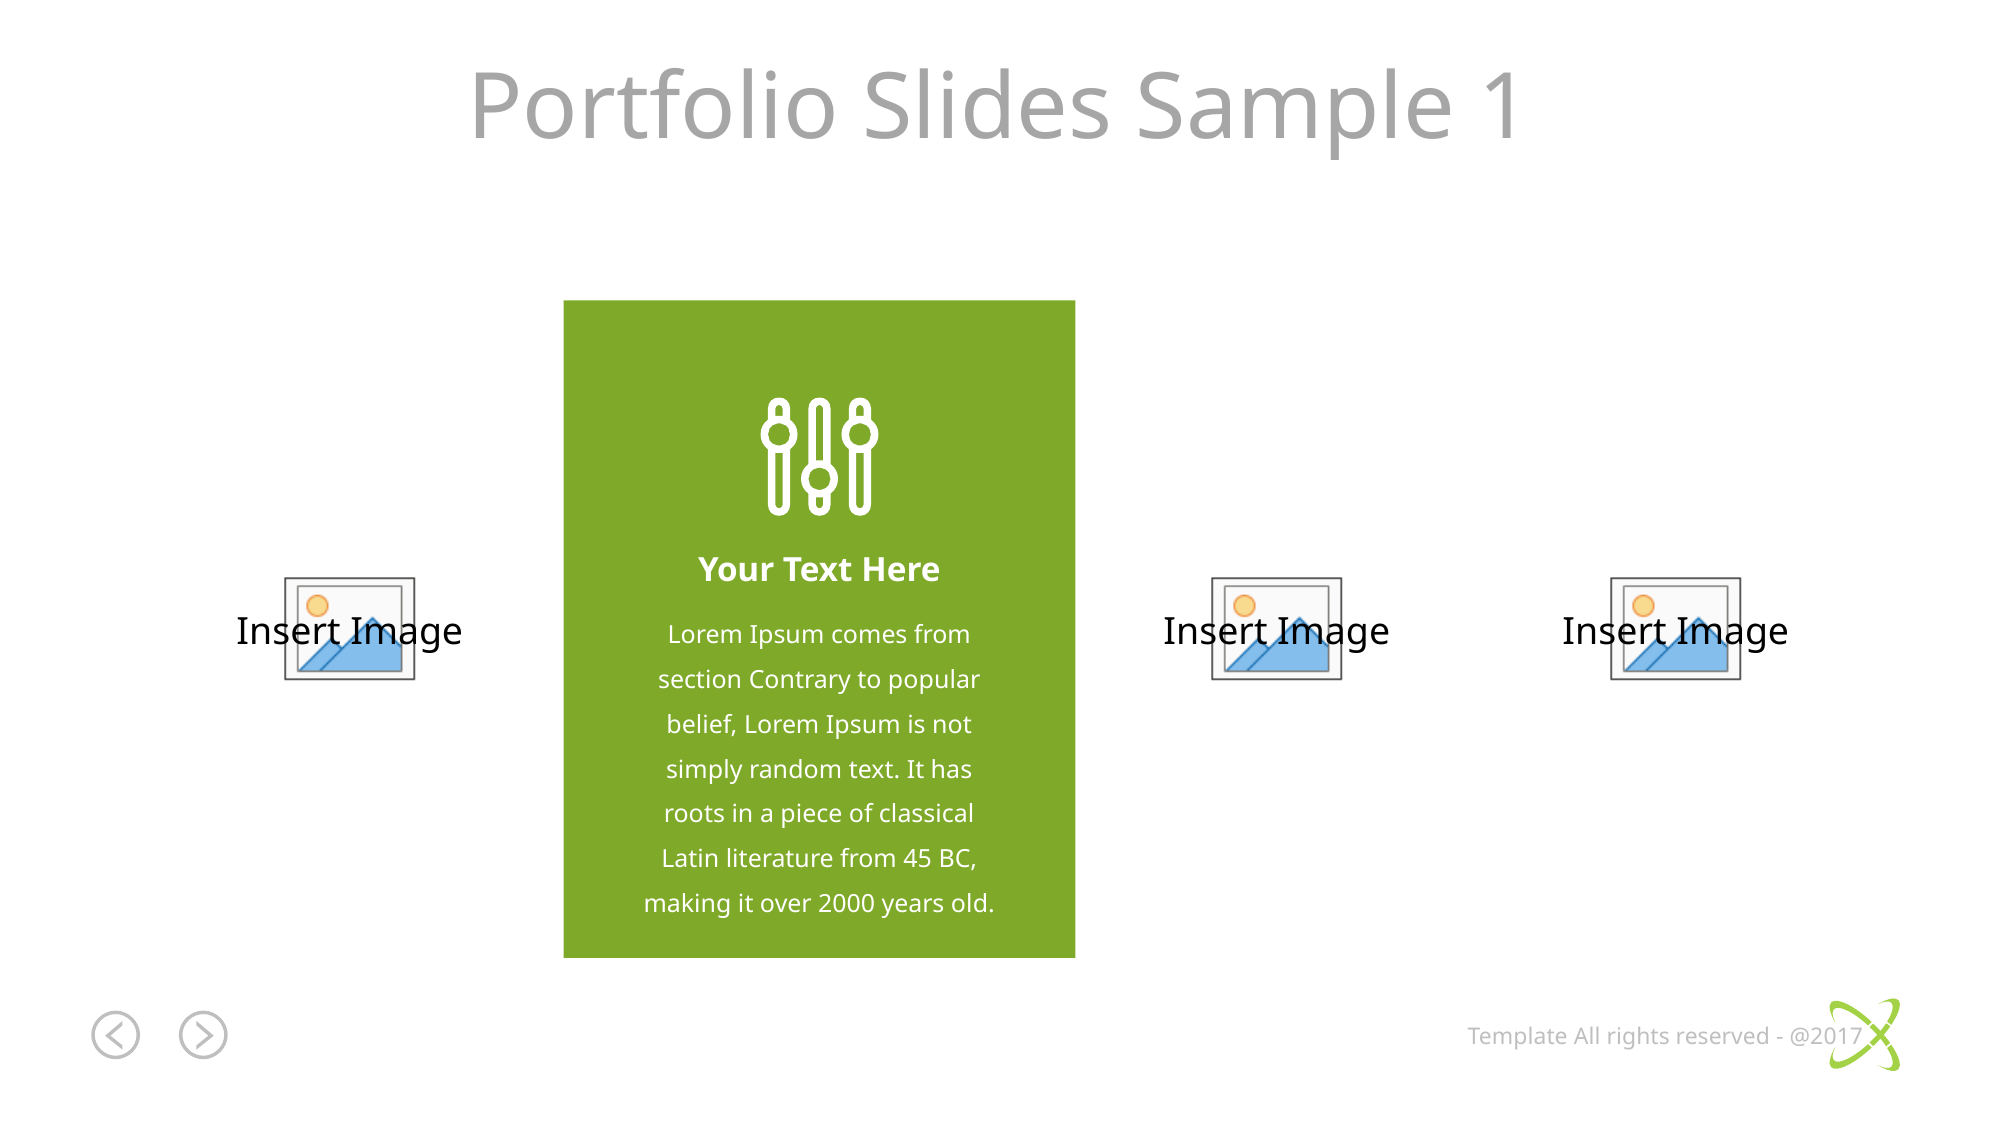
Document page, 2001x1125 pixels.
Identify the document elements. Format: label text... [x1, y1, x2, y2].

picture [1087, 300, 1466, 958]
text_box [760, 397, 879, 516]
text_box [563, 299, 1076, 959]
picture [1484, 300, 1869, 958]
text_box Portfolio Slides Sample 1 [452, 39, 1548, 165]
text_box Lorem Ipsum comes from section Contrary to popular belief, Lorem Ipsum is not simply random text. It has roots in a piece of classical Latin literature from 45 BC, making it over 2000 years old. [618, 596, 1021, 926]
text_box Your Text Here [683, 540, 956, 596]
picture [149, 300, 550, 958]
